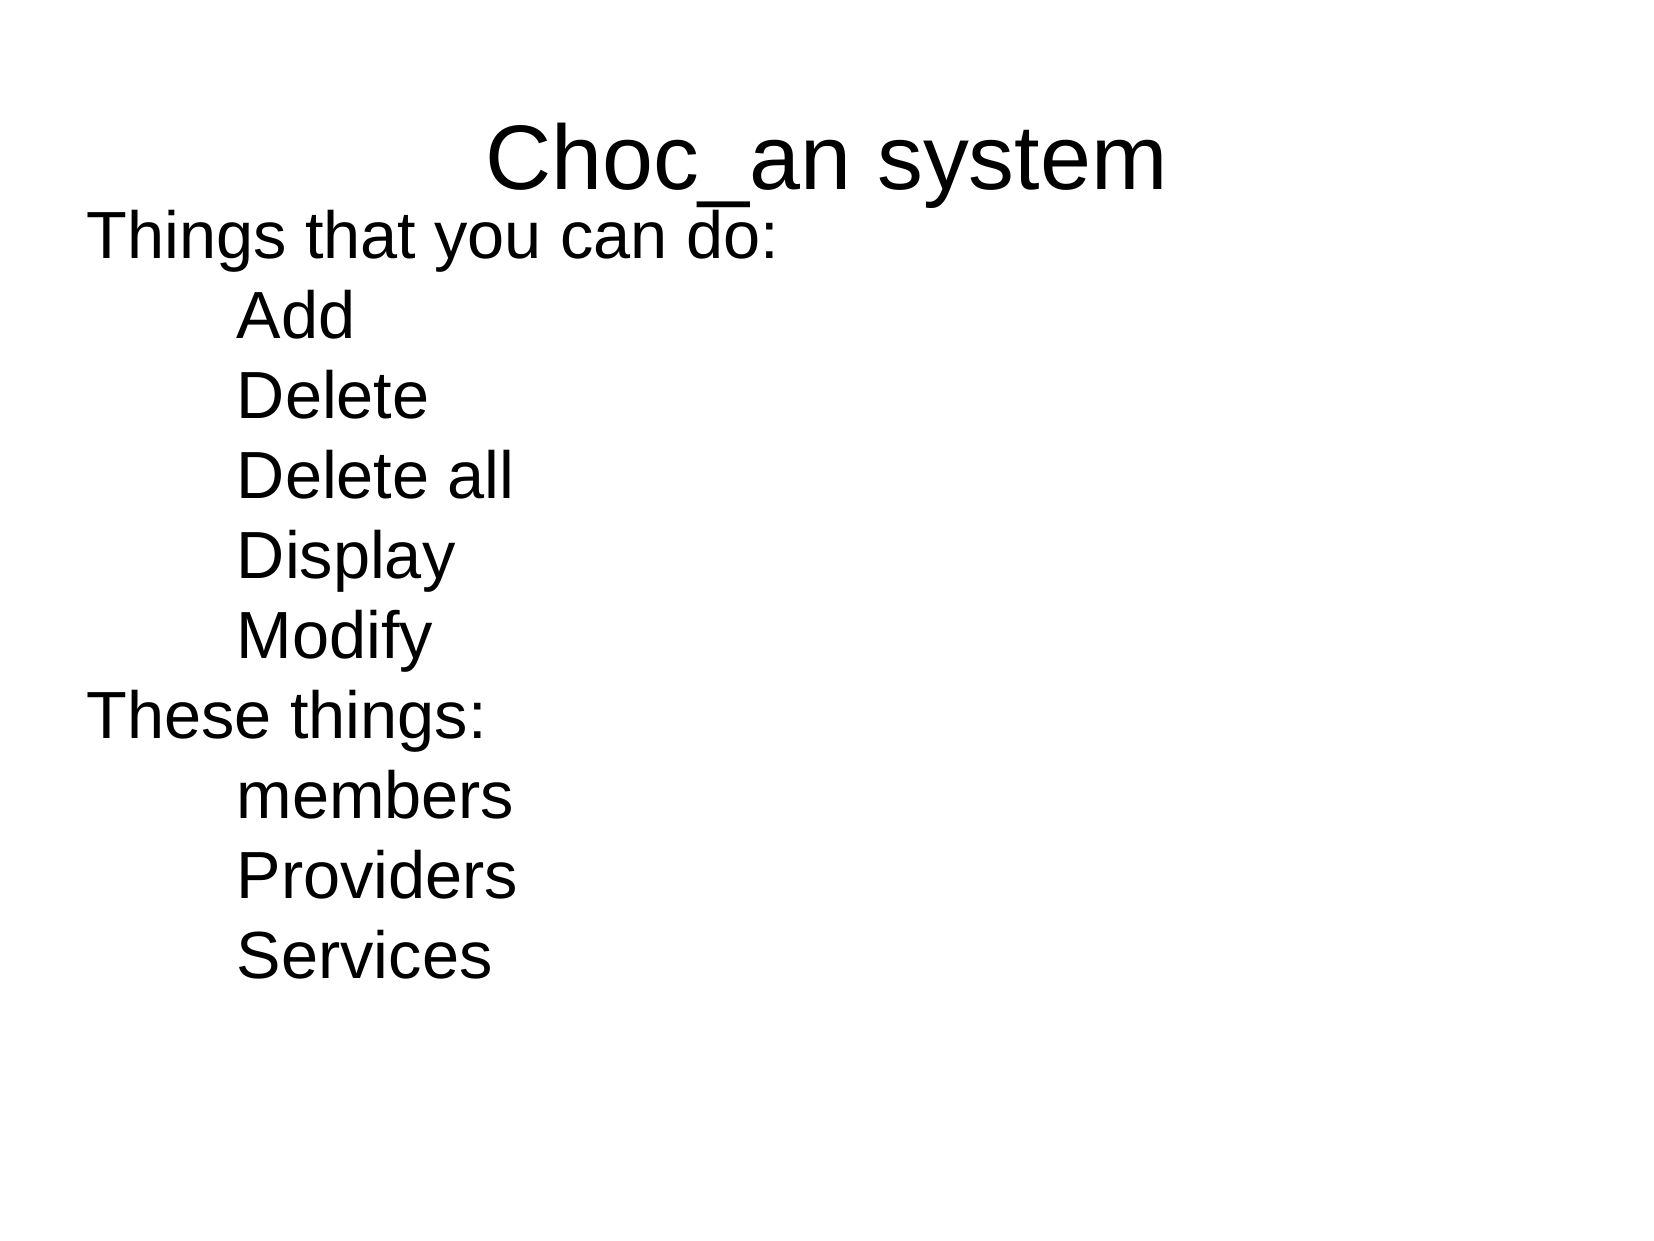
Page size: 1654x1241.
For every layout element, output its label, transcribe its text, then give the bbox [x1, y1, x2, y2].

text_box Things that you can do: Add Delete Delete all Display Modify These things: members Providers Services [86, 228, 1470, 1241]
text_box Choc_an system [82, 49, 1571, 257]
